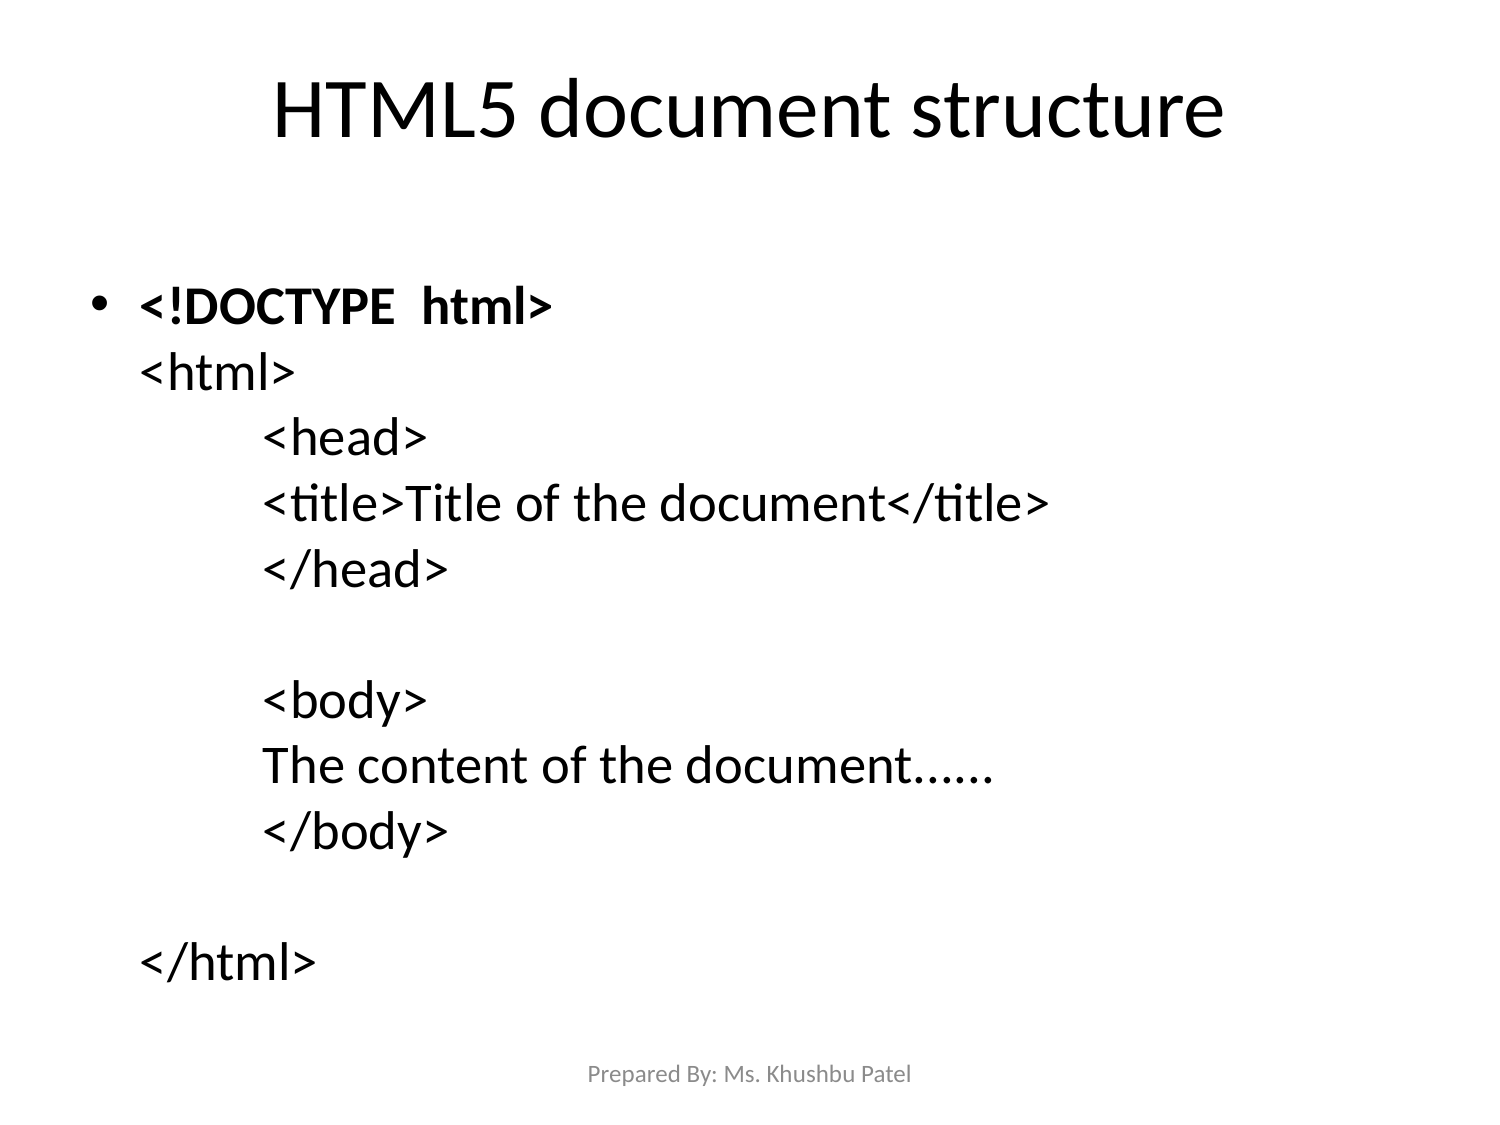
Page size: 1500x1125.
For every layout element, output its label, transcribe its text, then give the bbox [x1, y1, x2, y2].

title HTML5 document structure [75, 45, 1425, 163]
list <!DOCTYPE html> <html> <head> <title>Title of the document</title> </head> <body> The content of the document...... </body> </html> [75, 262, 1425, 1005]
footer Prepared By: Ms. Khushbu Patel [512, 1042, 988, 1103]
